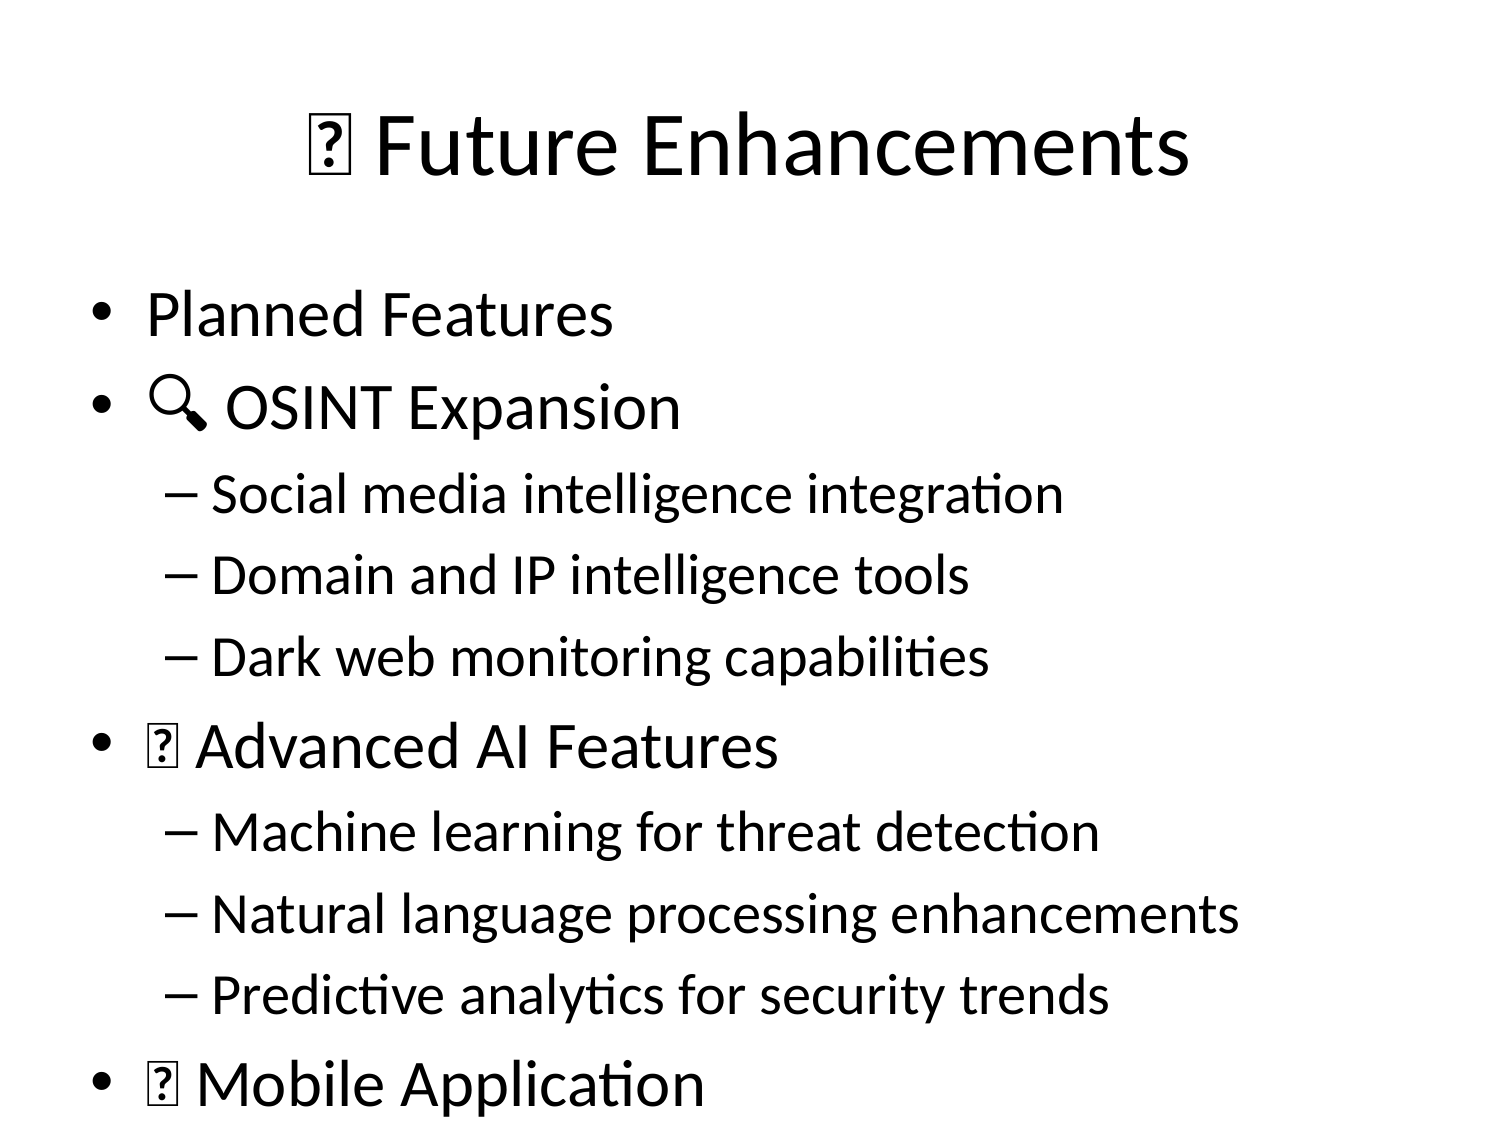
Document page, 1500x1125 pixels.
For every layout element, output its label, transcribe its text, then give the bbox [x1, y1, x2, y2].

list Planned Features 🔍 OSINT Expansion Social media intelligence integration Domain and IP intelligence tools Dark web monitoring capabilities 🤖 Advanced AI Features Machine learning for threat detection Natural language processing enhancements Predictive analytics for security trends 📱 Mobile Application React Native cross-platform app Offline capabilities Push notifications for real-time alerts 🏢 Enterprise Features Team collaboration tools Advanced reporting and analytics Enterprise security compliance [75, 262, 1425, 1005]
title 🚀 Future Enhancements [75, 45, 1425, 233]
